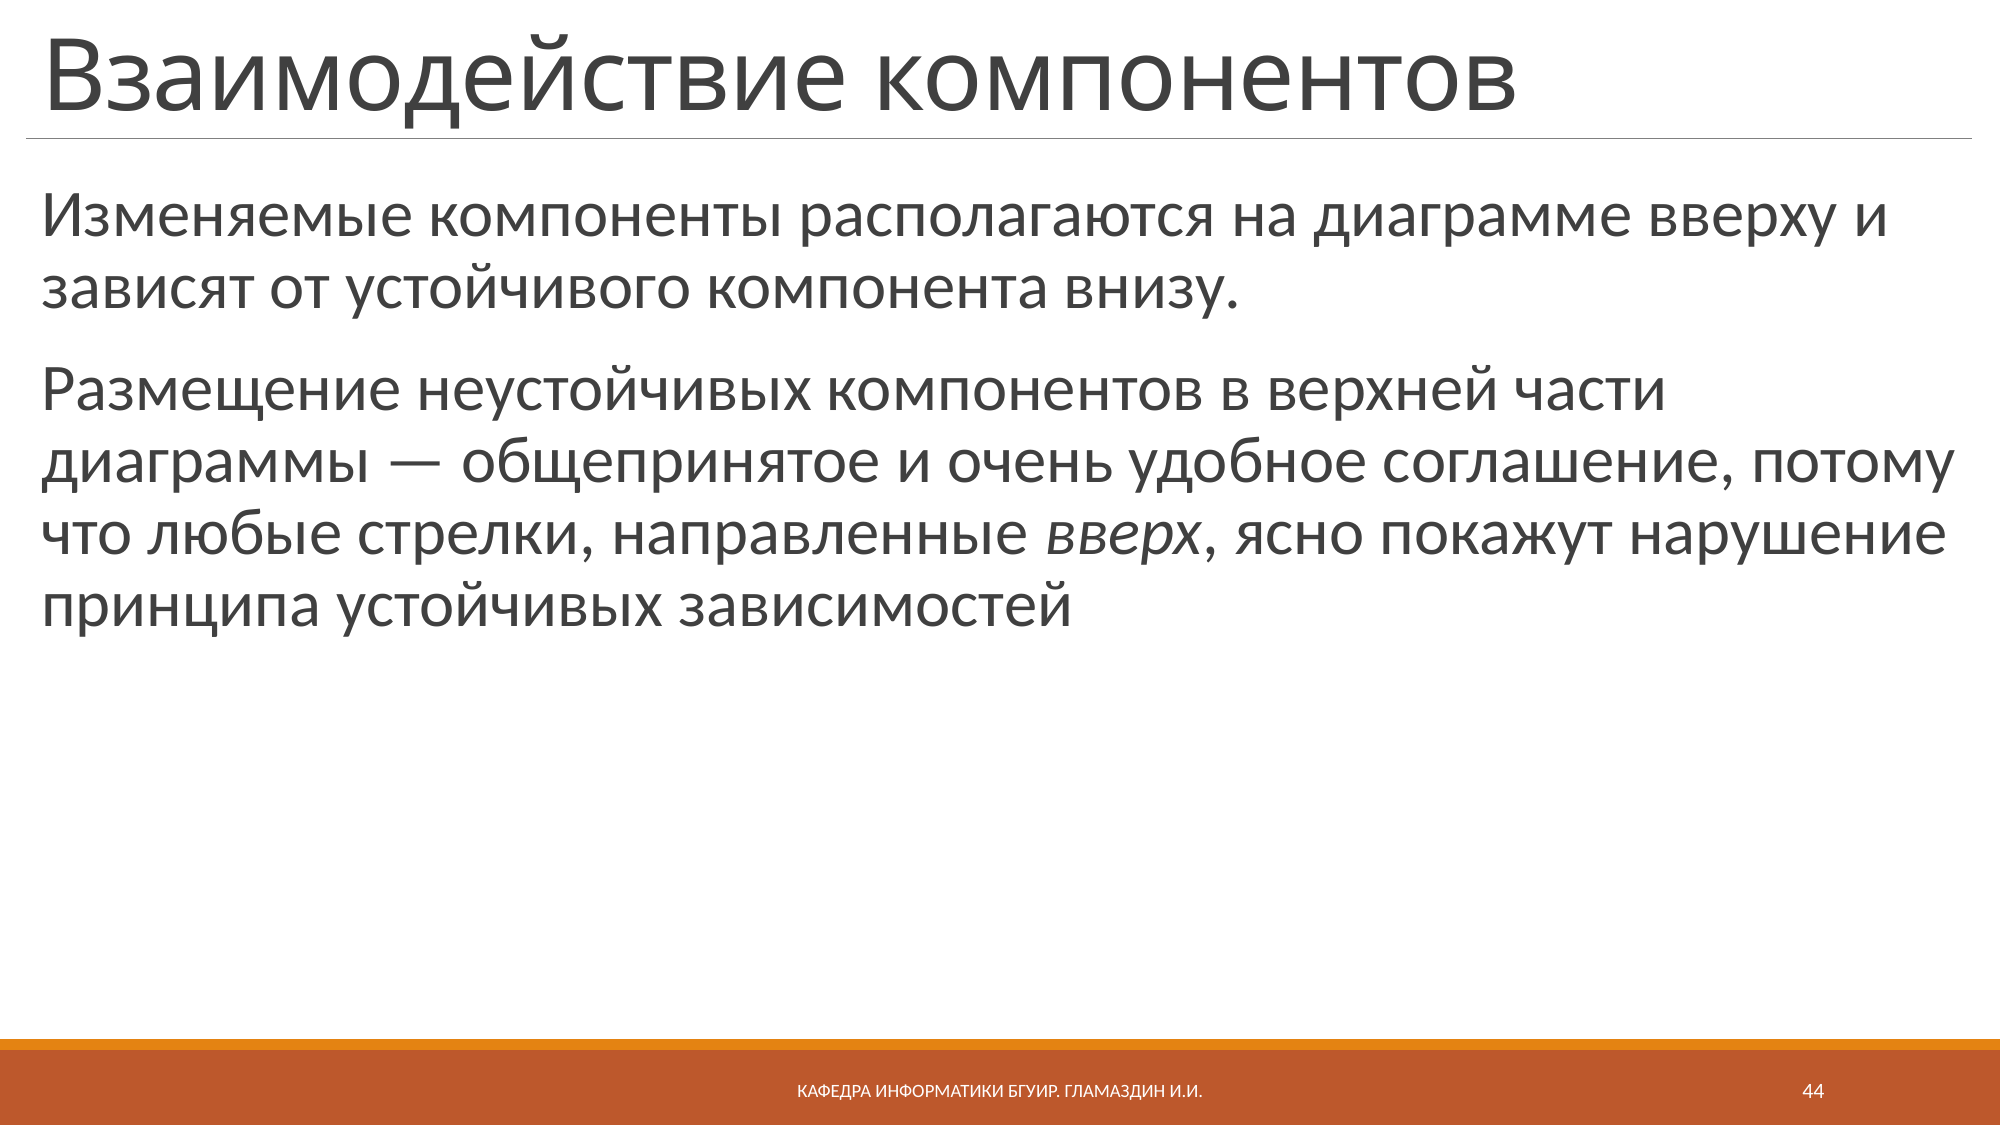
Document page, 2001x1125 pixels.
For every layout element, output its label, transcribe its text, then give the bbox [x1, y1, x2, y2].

title Взаимодействие компонентов [25, 14, 1972, 139]
slide_number 44 [1624, 1059, 1840, 1120]
footer Кафедра информатики бгуир. Гламаздин И.и. [604, 1059, 1396, 1120]
list Изменяемые компоненты располагаются на диаграмме вверху и зависят от устойчивого компонента внизу. Размещение неустойчивых компонентов в верхней части диаграммы — общепринятое и очень удобное соглашение, потому что любые стрелки, направленные вверх, ясно покажут нарушение принципа устойчивых зависимостей [25, 171, 1972, 1034]
